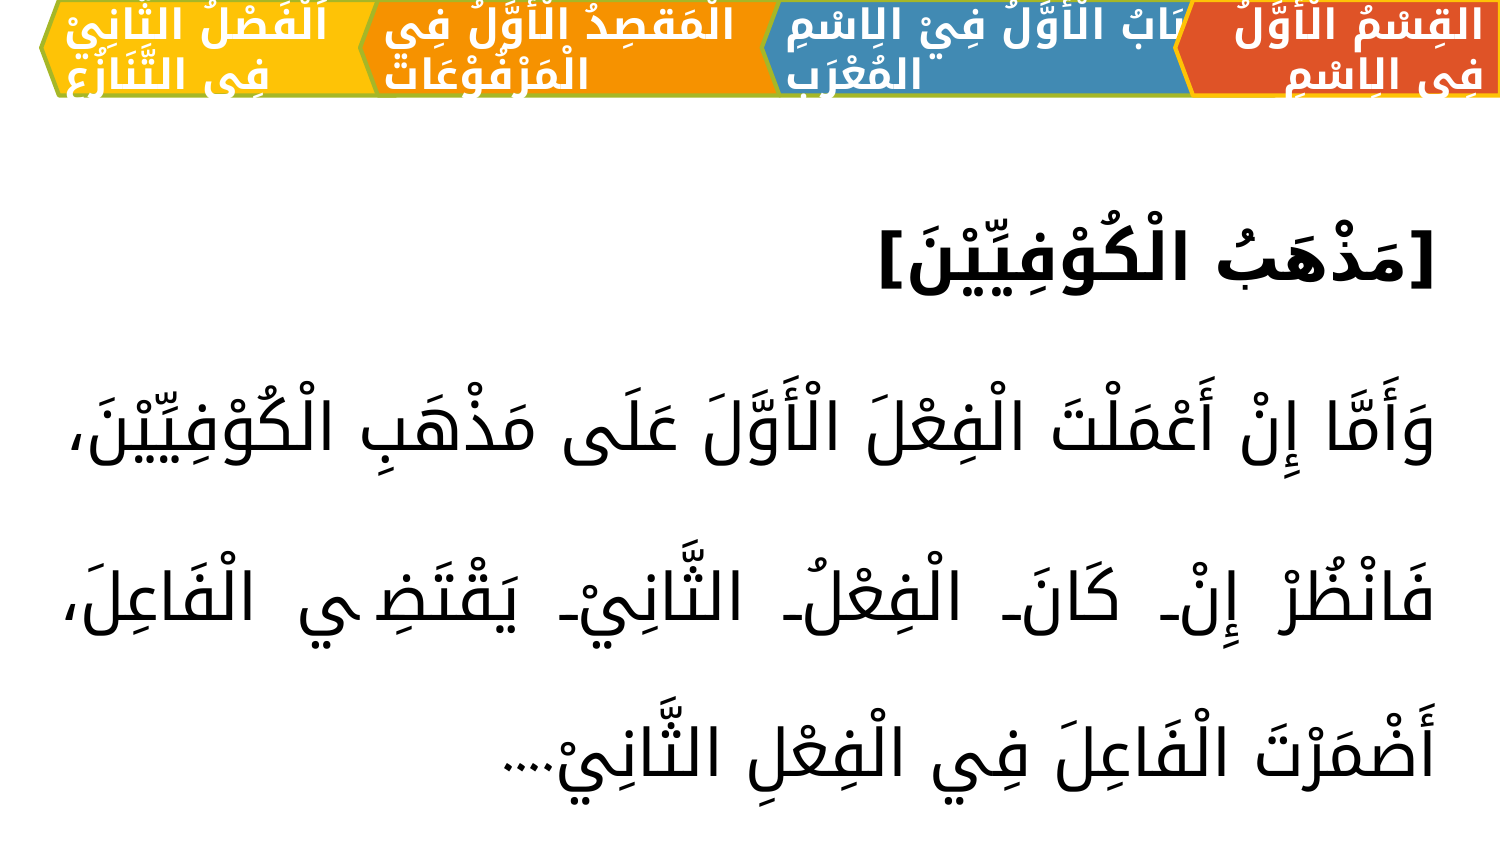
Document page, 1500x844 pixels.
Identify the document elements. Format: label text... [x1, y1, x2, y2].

list [مَذْهَبُ الْكُوْفِيِّيْنَ] وَأَمَّا إِنْ أَعْمَلْتَ الْفِعْلَ الْأَوَّلَ عَلَى مَذْهَبِ الْكُوْفِيِّيْنَ، فَانْظُرْ إِنْ كَانَ الْفِعْلُ الثَّانِيْ يَقْتَضِي الْفَاعِلَ، أَضْمَرْتَ الْفَاعِلَ فِي الْفِعْلِ الثَّانِيْ.... [29, 102, 1471, 824]
text_box القِسْمُ الْأَوَّلُ فِي الِاسْمِ [1173, 0, 1500, 98]
text_box اَلْفَصْلُ الثَّانِيْ فِي التَّنَازُعِ [39, 0, 377, 98]
text_box الْمَقصِدُ الْأَوَّلُ فِي الْمَرْفُوْعَات [358, 0, 778, 98]
text_box اَلبَابُ الْأَوَّلُ فِيْ الِاسْمِ المُعْرَبِ [759, 0, 1192, 98]
